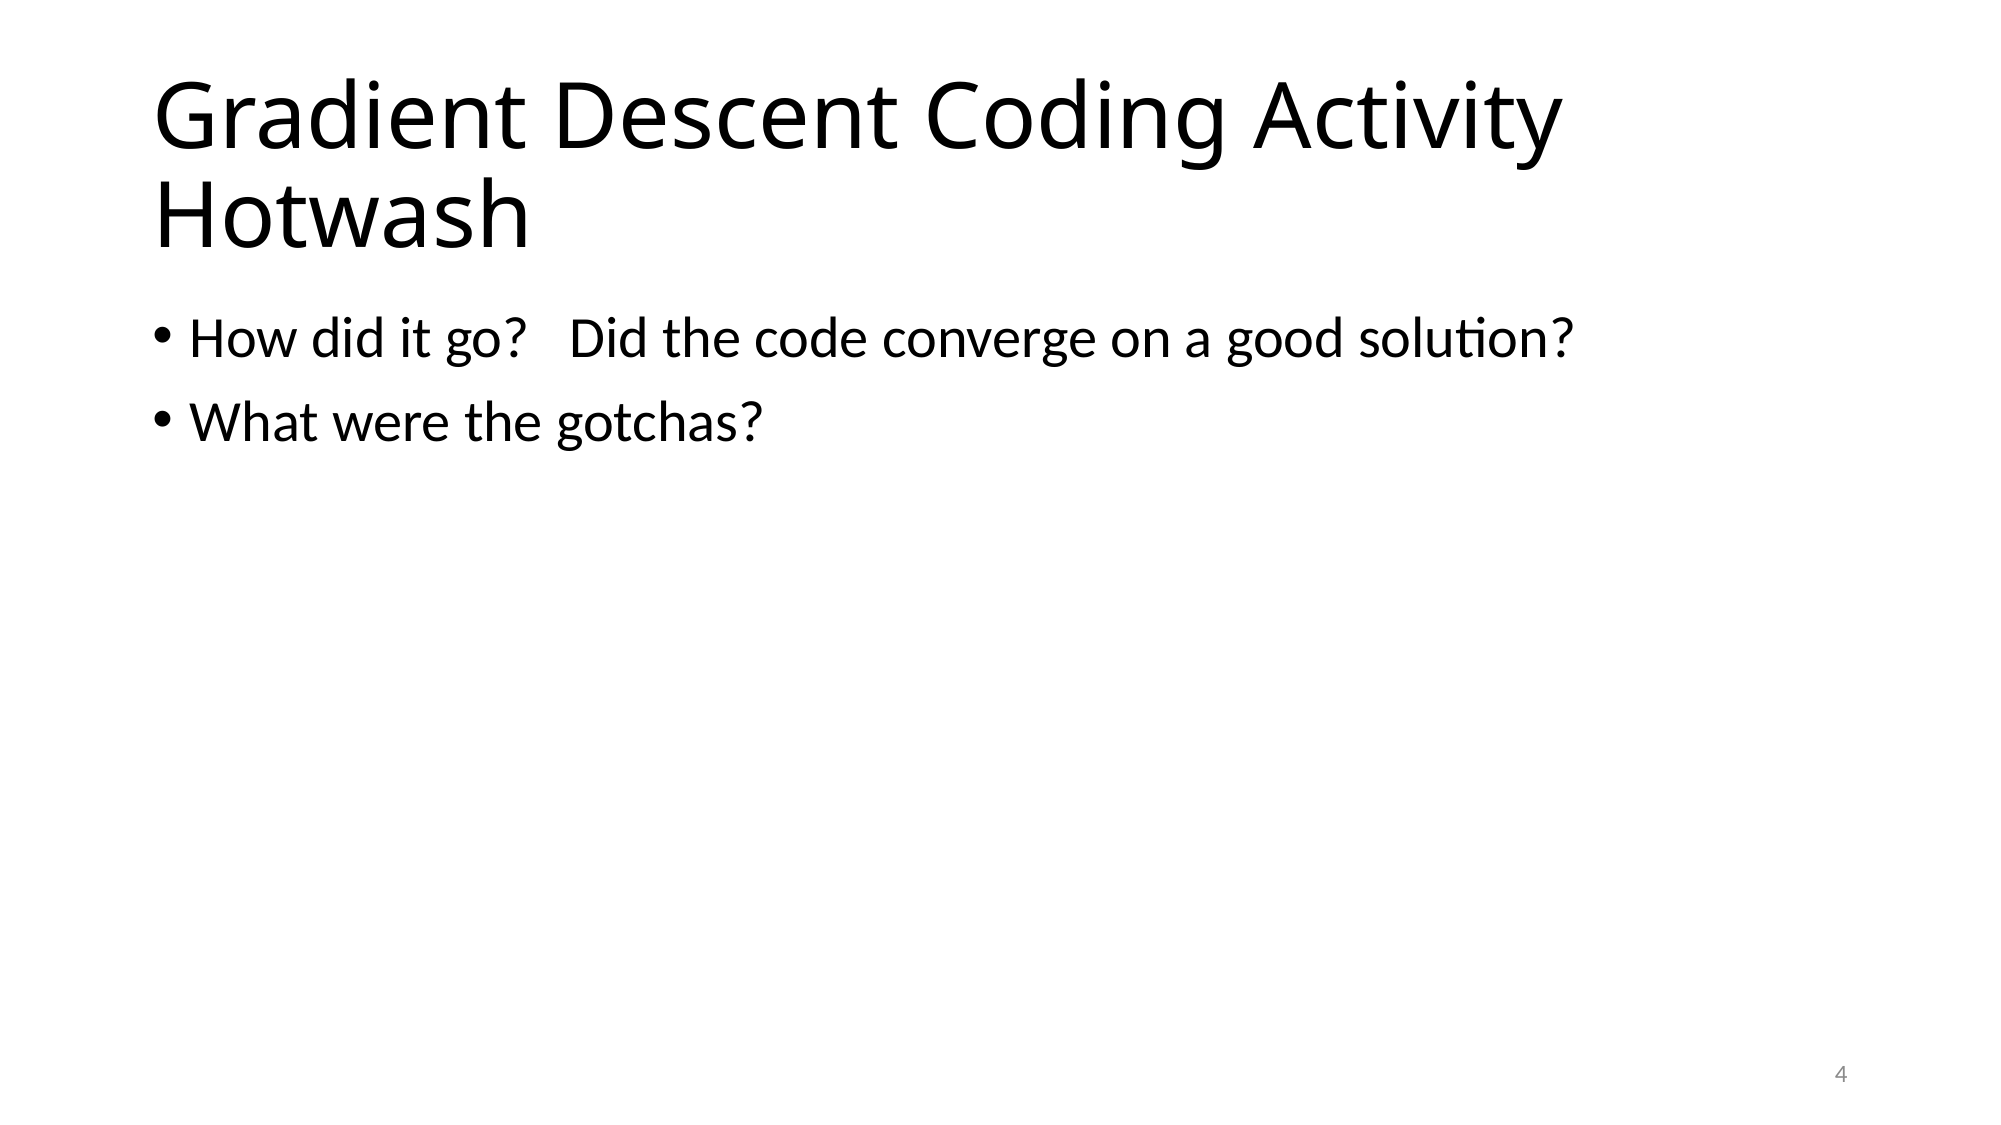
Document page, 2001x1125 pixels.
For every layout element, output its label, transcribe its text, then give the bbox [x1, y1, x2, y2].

list How did it go? Did the code converge on a good solution? What were the gotchas? [137, 299, 1863, 1014]
slide_number 4 [1412, 1042, 1863, 1103]
title Gradient Descent Coding Activity Hotwash [137, 59, 1863, 278]
